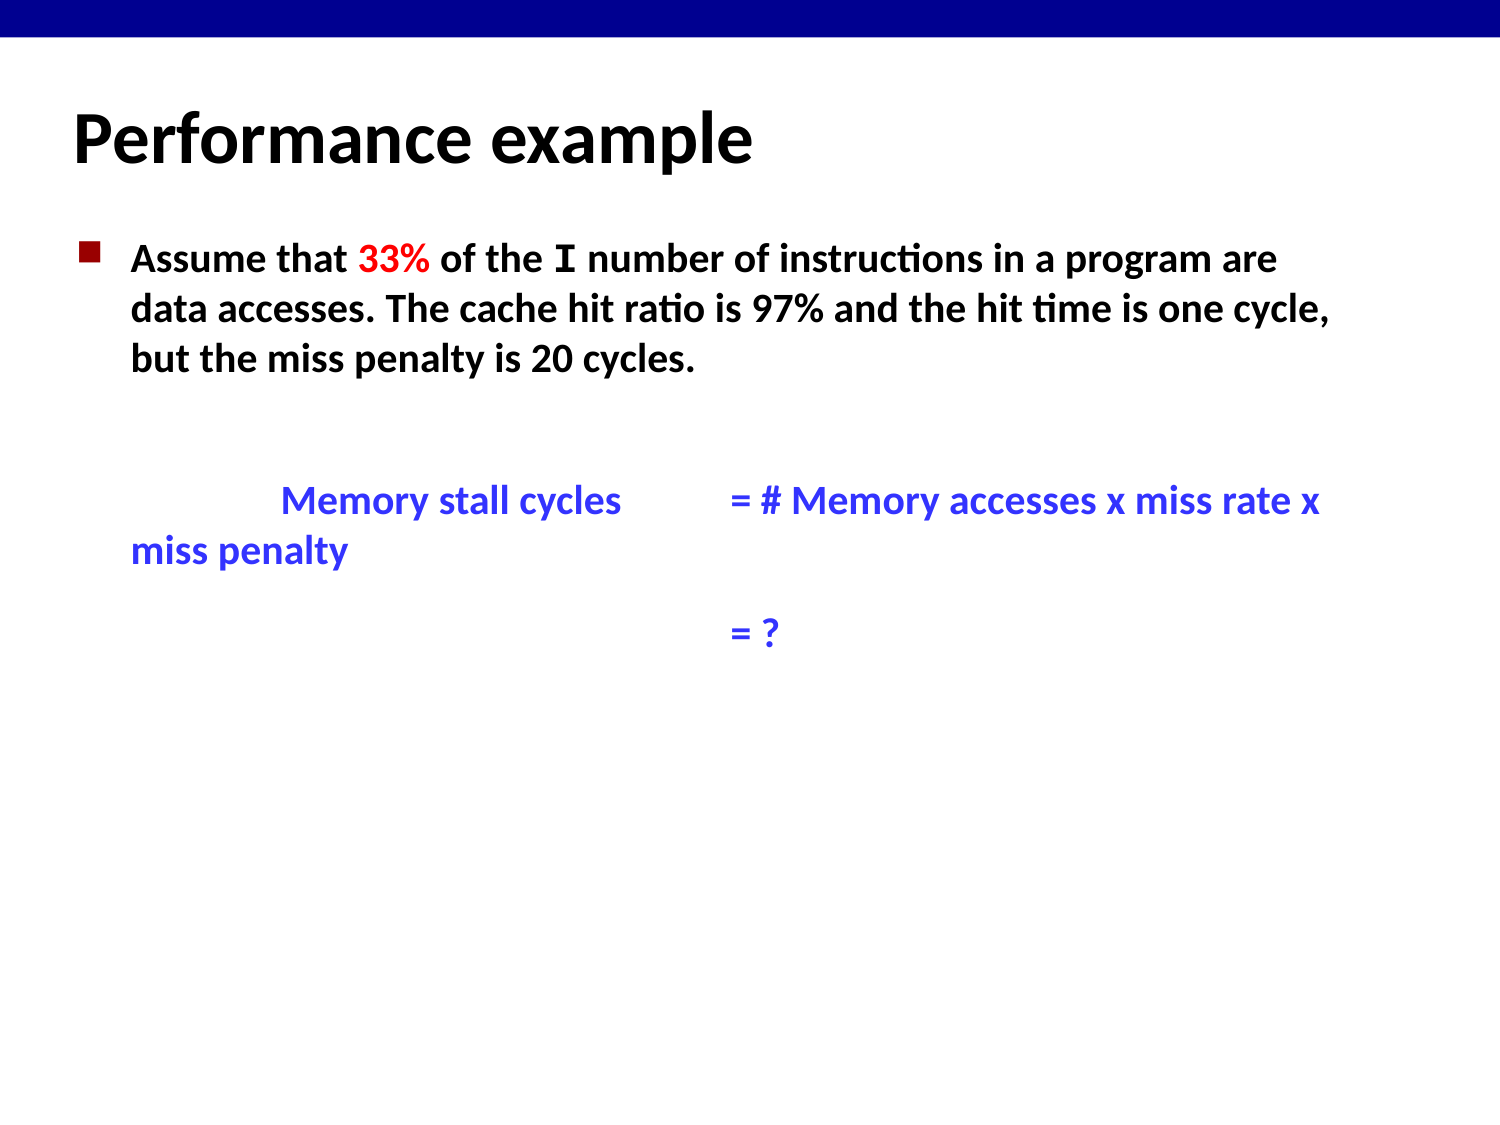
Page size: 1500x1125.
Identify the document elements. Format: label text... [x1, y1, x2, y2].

list Assume that 33% of the I number of instructions in a program are data accesses. The cache hit ratio is 97% and the hit time is one cycle, but the miss penalty is 20 cycles. Memory stall cycles = # Memory accesses x miss rate x miss penalty = ? [64, 223, 1361, 1040]
title Performance example [58, 71, 1305, 197]
